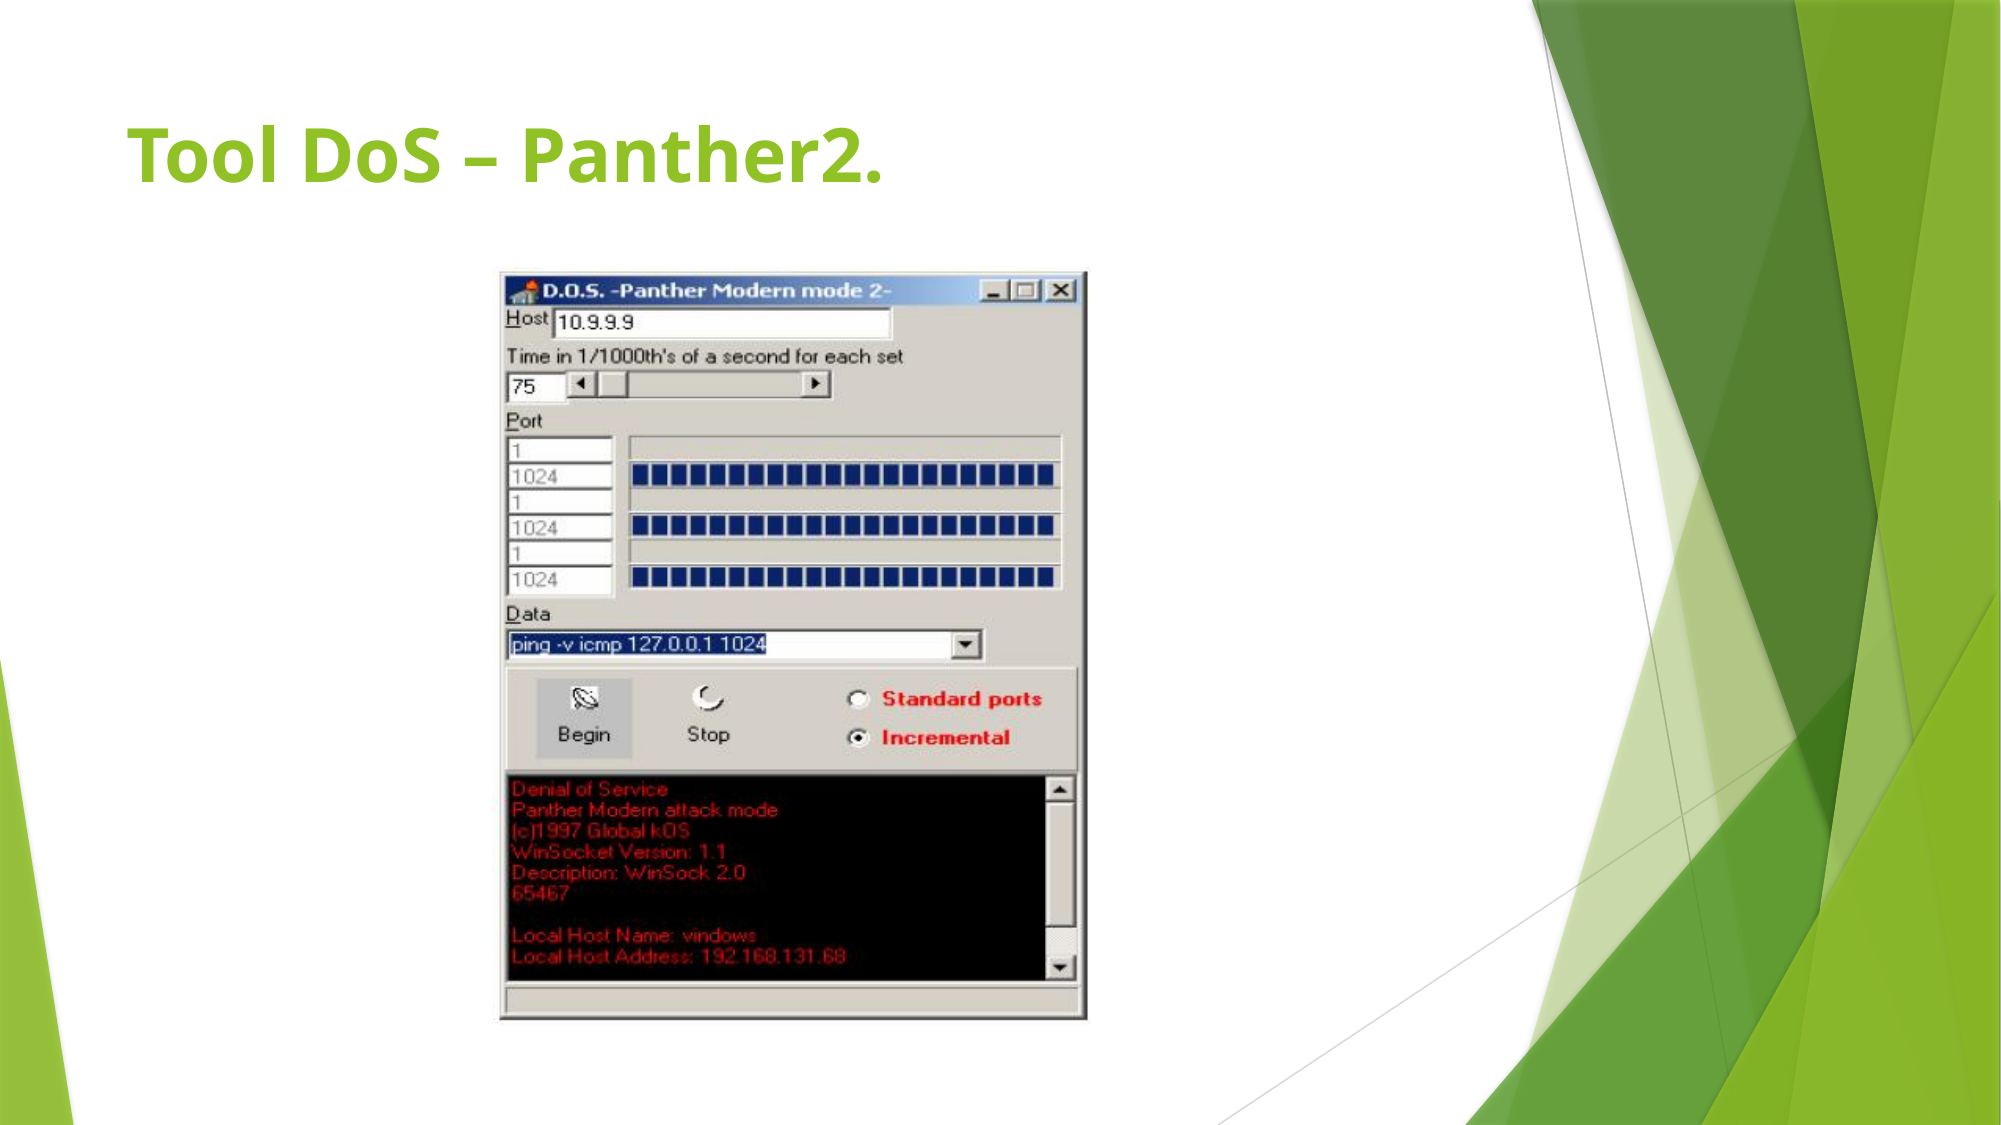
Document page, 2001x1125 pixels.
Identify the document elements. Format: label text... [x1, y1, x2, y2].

picture [491, 267, 1091, 1026]
title Tool DoS – Panther2. [111, 99, 1522, 317]
